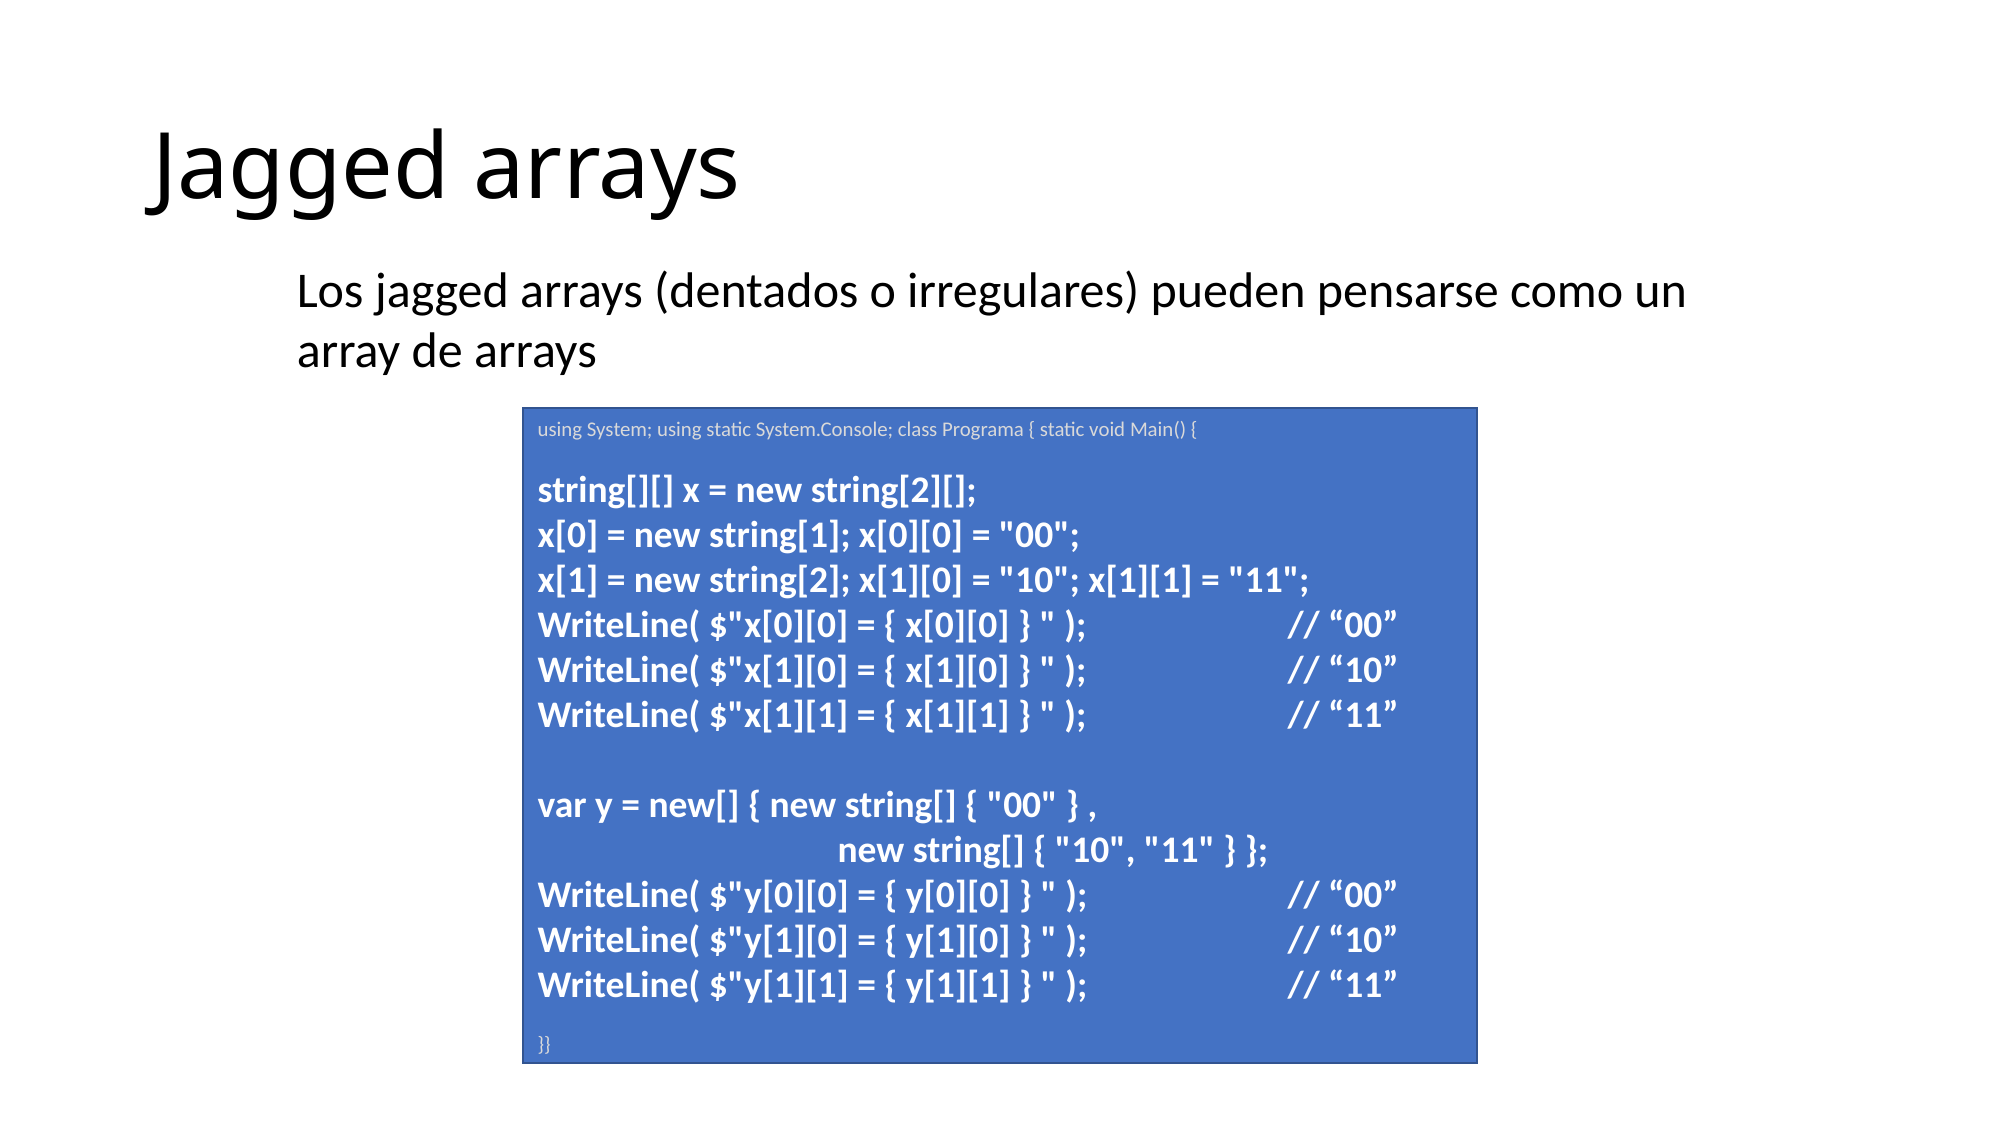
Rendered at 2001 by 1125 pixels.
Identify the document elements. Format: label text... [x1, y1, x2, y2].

text_box using System; using static System.Console; class Programa { static void Main() { string[][] x = new string[2][]; x[0] = new string[1]; x[0][0] = "00"; x[1] = new string[2]; x[1][0] = "10"; x[1][1] = "11"; WriteLine( $"x[0][0] = { x[0][0] } " ); // “00” WriteLine( $"x[1][0] = { x[1][0] } " ); // “10” WriteLine( $"x[1][1] = { x[1][1] } " ); // “11” var y = new[] { new string[] { "00" } , new string[] { "10", "11" } }; WriteLine( $"y[0][0] = { y[0][0] } " ); // “00” WriteLine( $"y[1][0] = { y[1][0] } " ); // “10” WriteLine( $"y[1][1] = { y[1][1] } " ); // “11” }} [522, 407, 1478, 1064]
text_box Los jagged arrays (dentados o irregulares) pueden pensarse como un array de arrays [282, 249, 1718, 385]
title Jagged arrays [137, 59, 1863, 278]
